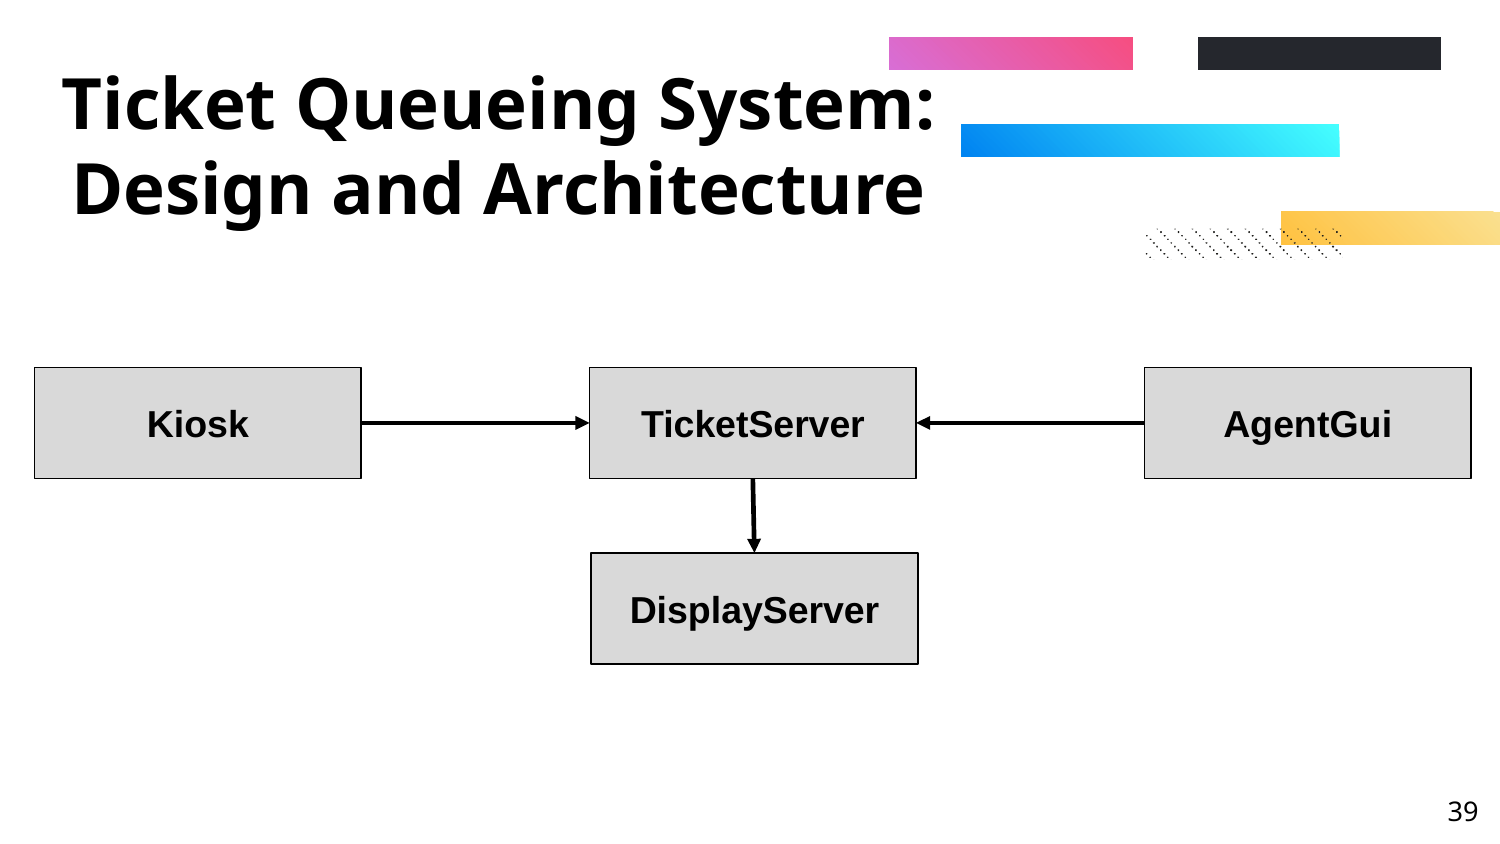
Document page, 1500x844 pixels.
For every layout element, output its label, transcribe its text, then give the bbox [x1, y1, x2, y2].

title Ticket Queueing System: Design and Architecture [39, 37, 959, 251]
text_box AgentGui [1144, 367, 1472, 479]
text_box DisplayServer [591, 552, 918, 664]
slide_number ‹#› [1403, 779, 1494, 844]
picture [1144, 228, 1343, 260]
text_box Kiosk [34, 367, 362, 479]
text_box TicketServer [589, 367, 917, 479]
